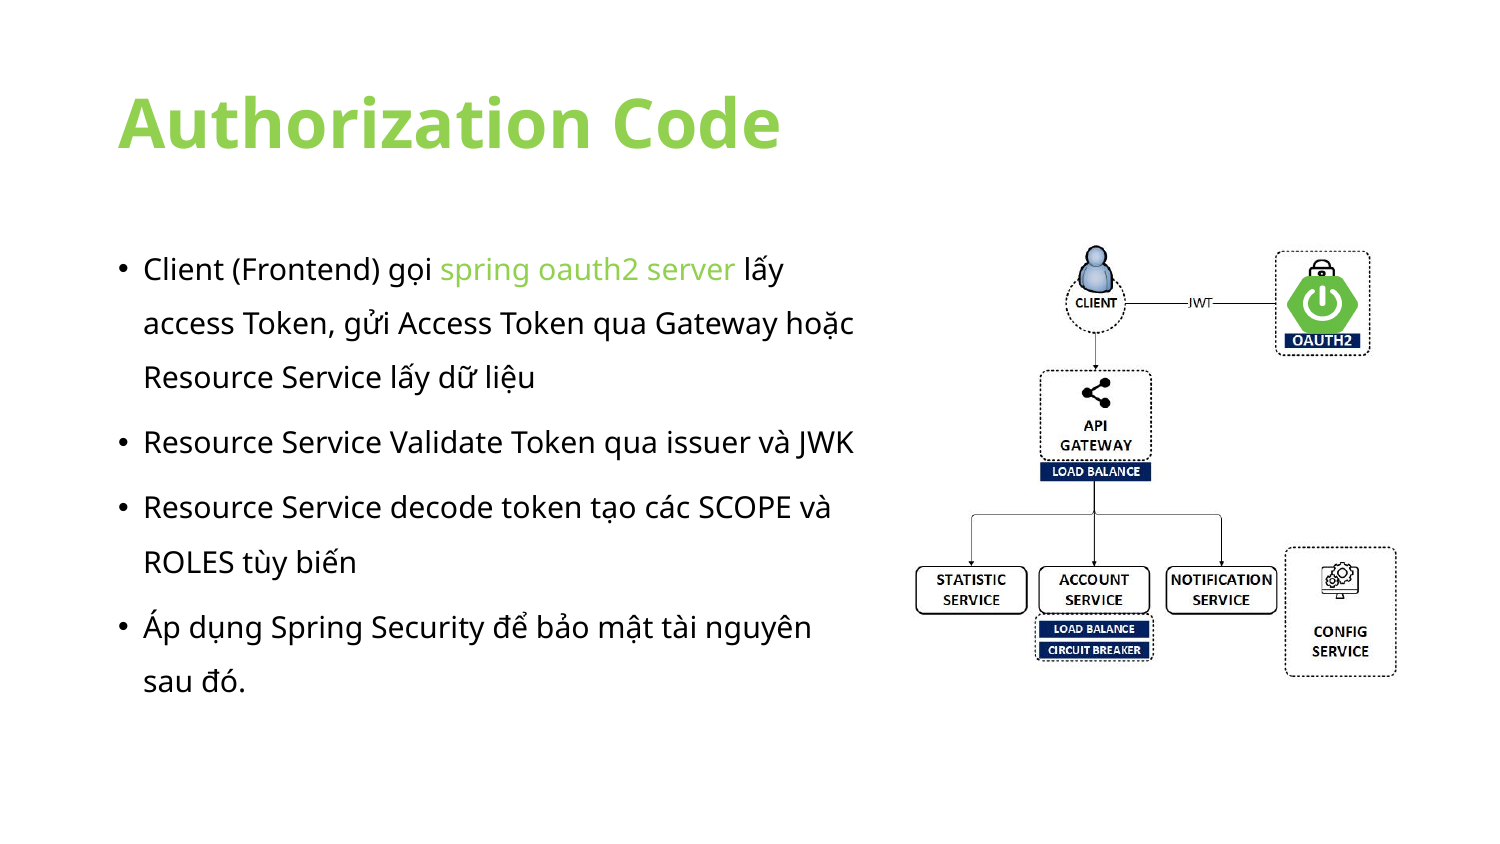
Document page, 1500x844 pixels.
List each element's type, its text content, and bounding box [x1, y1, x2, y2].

list Client (Frontend) gọi spring oauth2 server lấy access Token, gửi Access Token qua Gateway hoặc Resource Service lấy dữ liệu Resource Service Validate Token qua issuer và JWK Resource Service decode token tạo các SCOPE và ROLES tùy biến Áp dụng Spring Security để bảo mật tài nguyên sau đó. [103, 224, 872, 760]
picture [910, 244, 1397, 681]
title Authorization Code [103, 44, 1397, 208]
